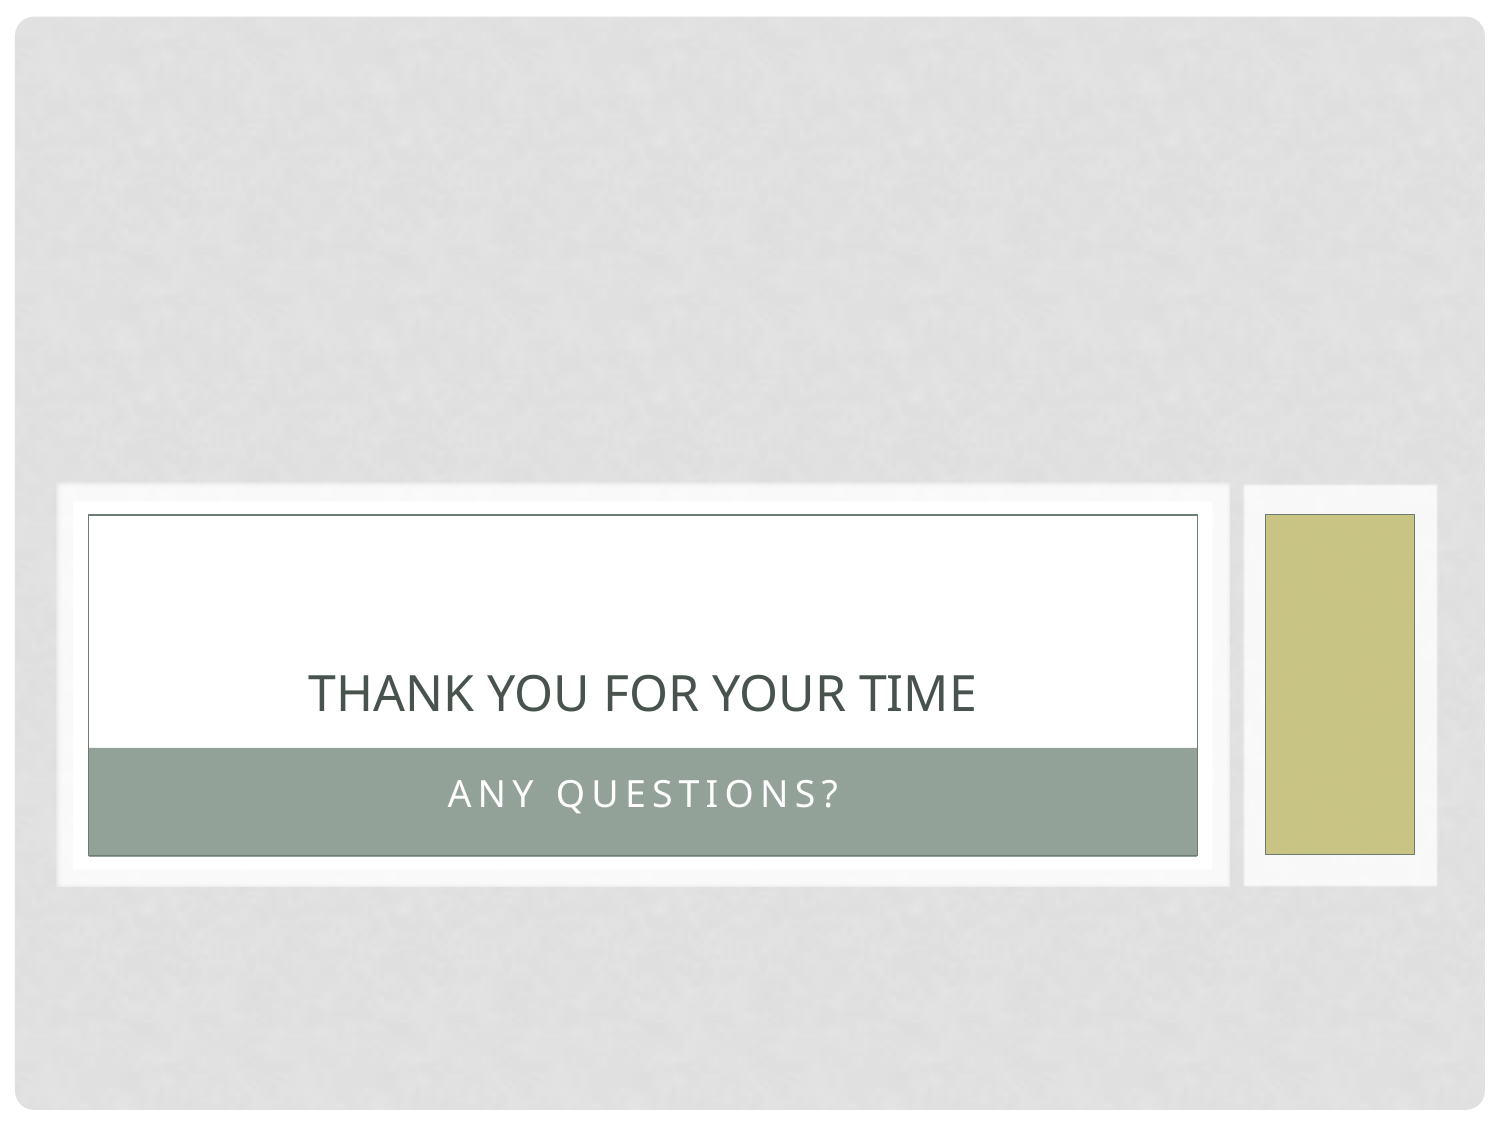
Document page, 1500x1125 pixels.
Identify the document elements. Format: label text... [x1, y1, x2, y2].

title Thank you for your time [99, 529, 1187, 730]
subtitle Any Questions? [105, 762, 1181, 838]
